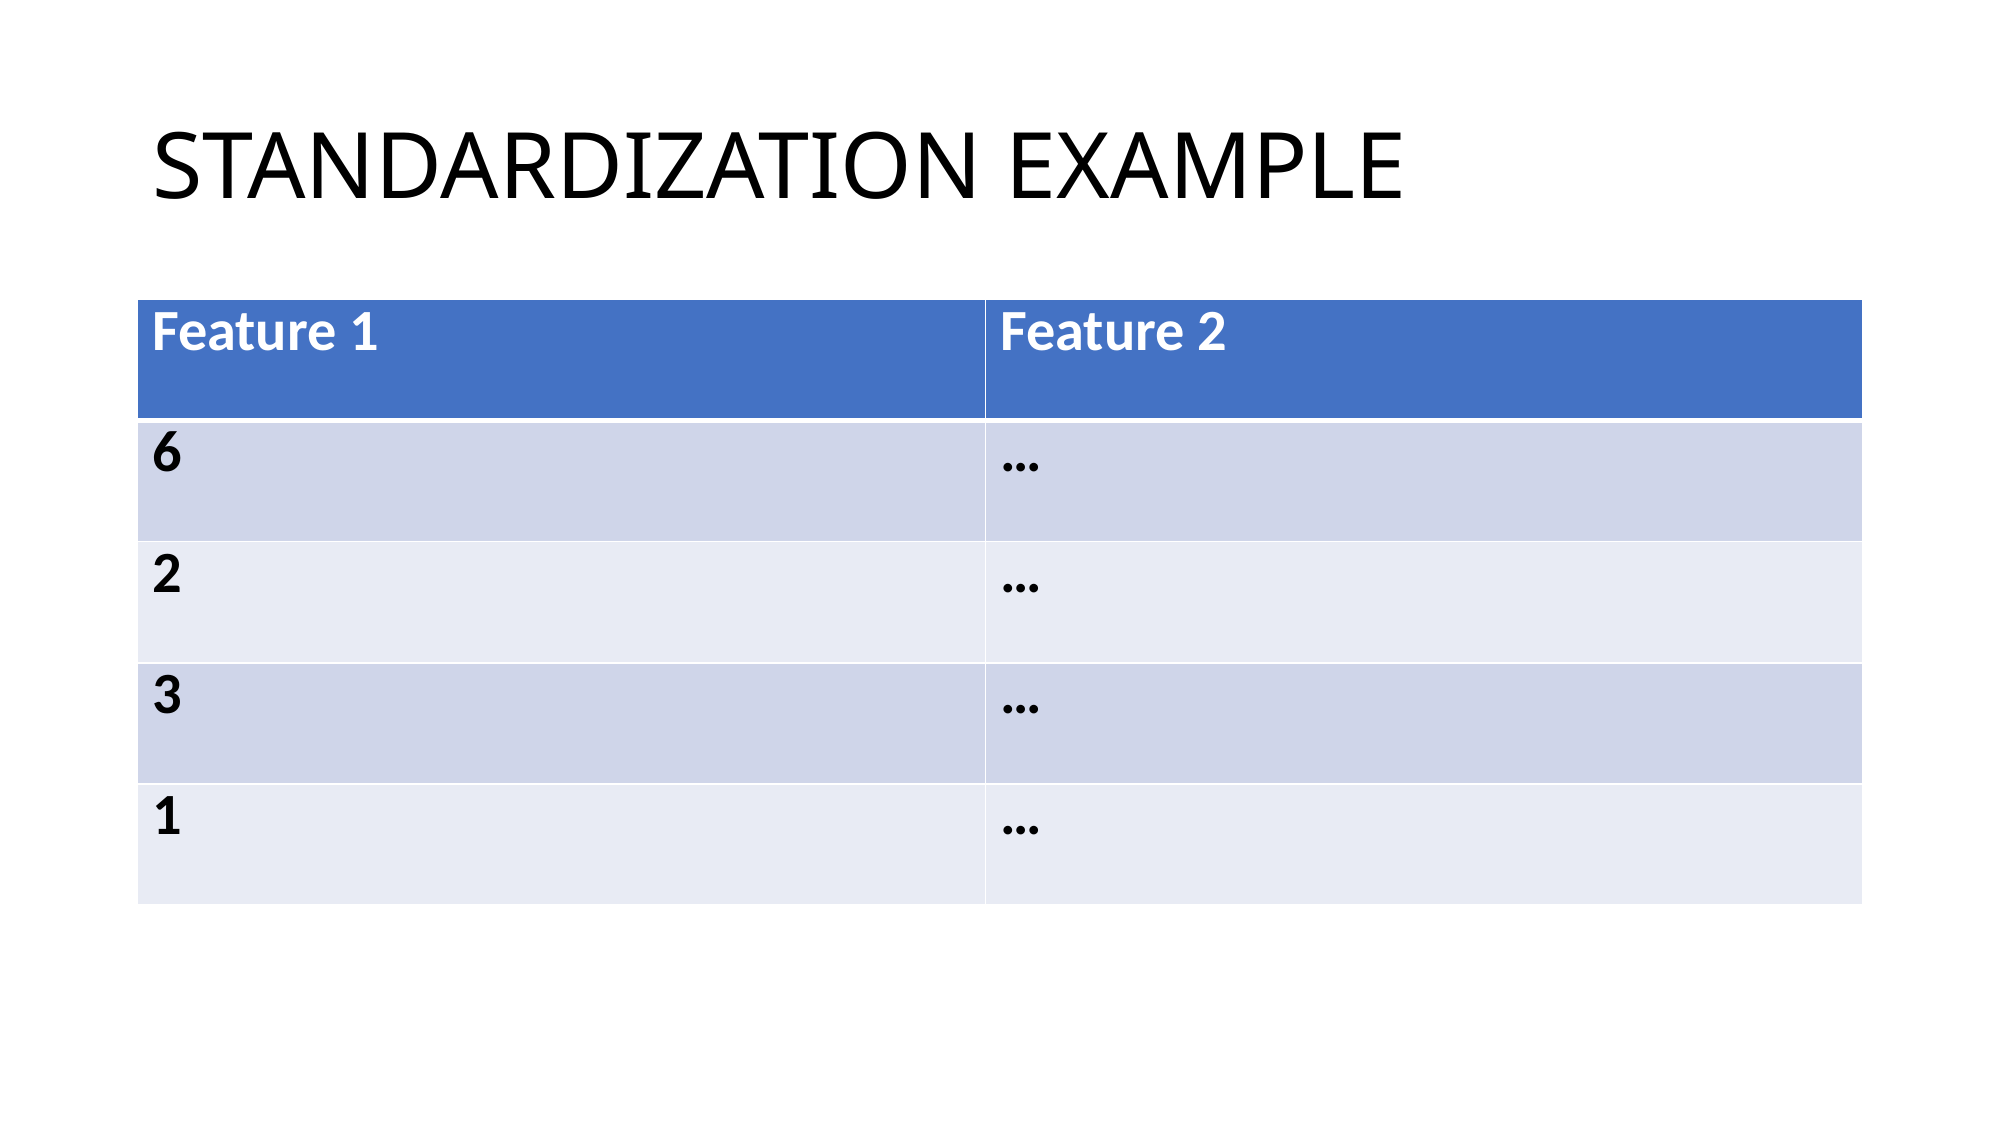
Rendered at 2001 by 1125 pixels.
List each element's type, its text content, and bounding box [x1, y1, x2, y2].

table_cell … [986, 423, 1862, 541]
table_cell … [986, 664, 1862, 783]
table_cell … [986, 542, 1862, 662]
table_cell 2 [138, 542, 985, 662]
table_cell 3 [138, 664, 985, 783]
table_cell 6 [138, 423, 985, 541]
table_cell 1 [138, 785, 985, 904]
title STANDARDIZATION EXAMPLE [137, 59, 1863, 278]
table_cell … [986, 785, 1862, 904]
table_header Feature 1 [138, 300, 985, 418]
table_header Feature 2 [986, 300, 1862, 418]
